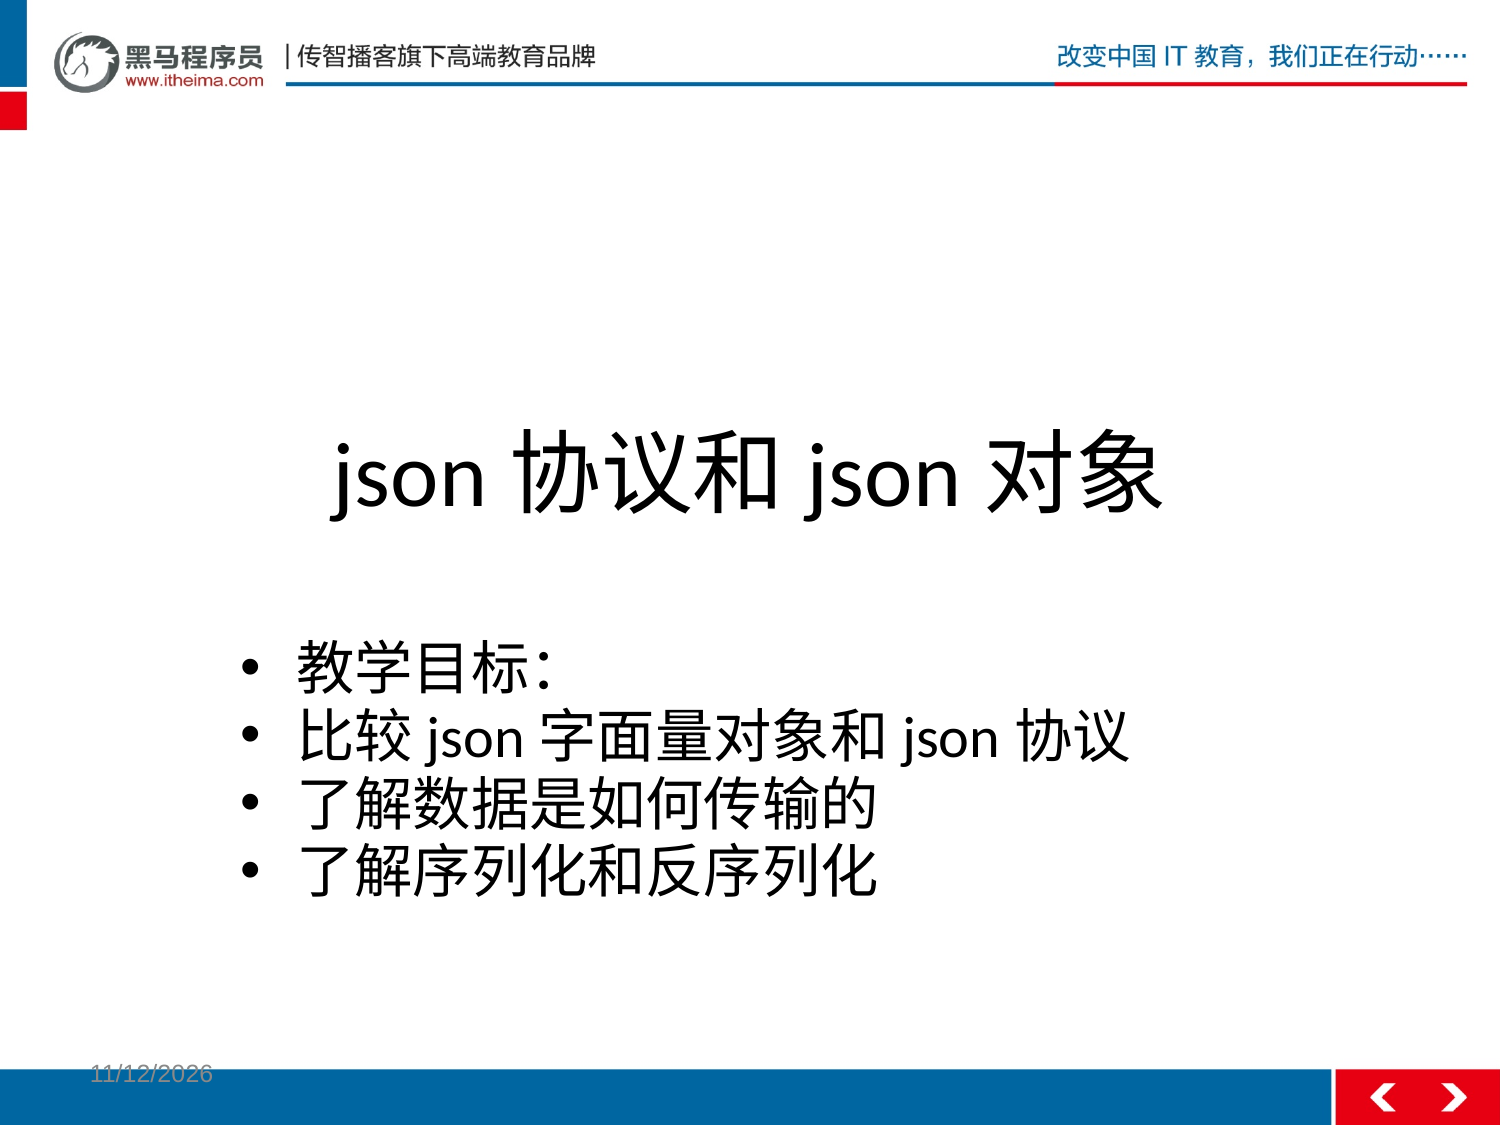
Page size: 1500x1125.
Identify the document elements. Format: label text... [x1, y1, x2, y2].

title json协议和json对象 [112, 349, 1388, 591]
subtitle 教学目标： 比较json字面量对象和json协议 了解数据是如何传输的 了解序列化和反序列化 [225, 637, 1275, 925]
text_box [75, 1042, 425, 1103]
picture [0, 0, 1500, 1125]
